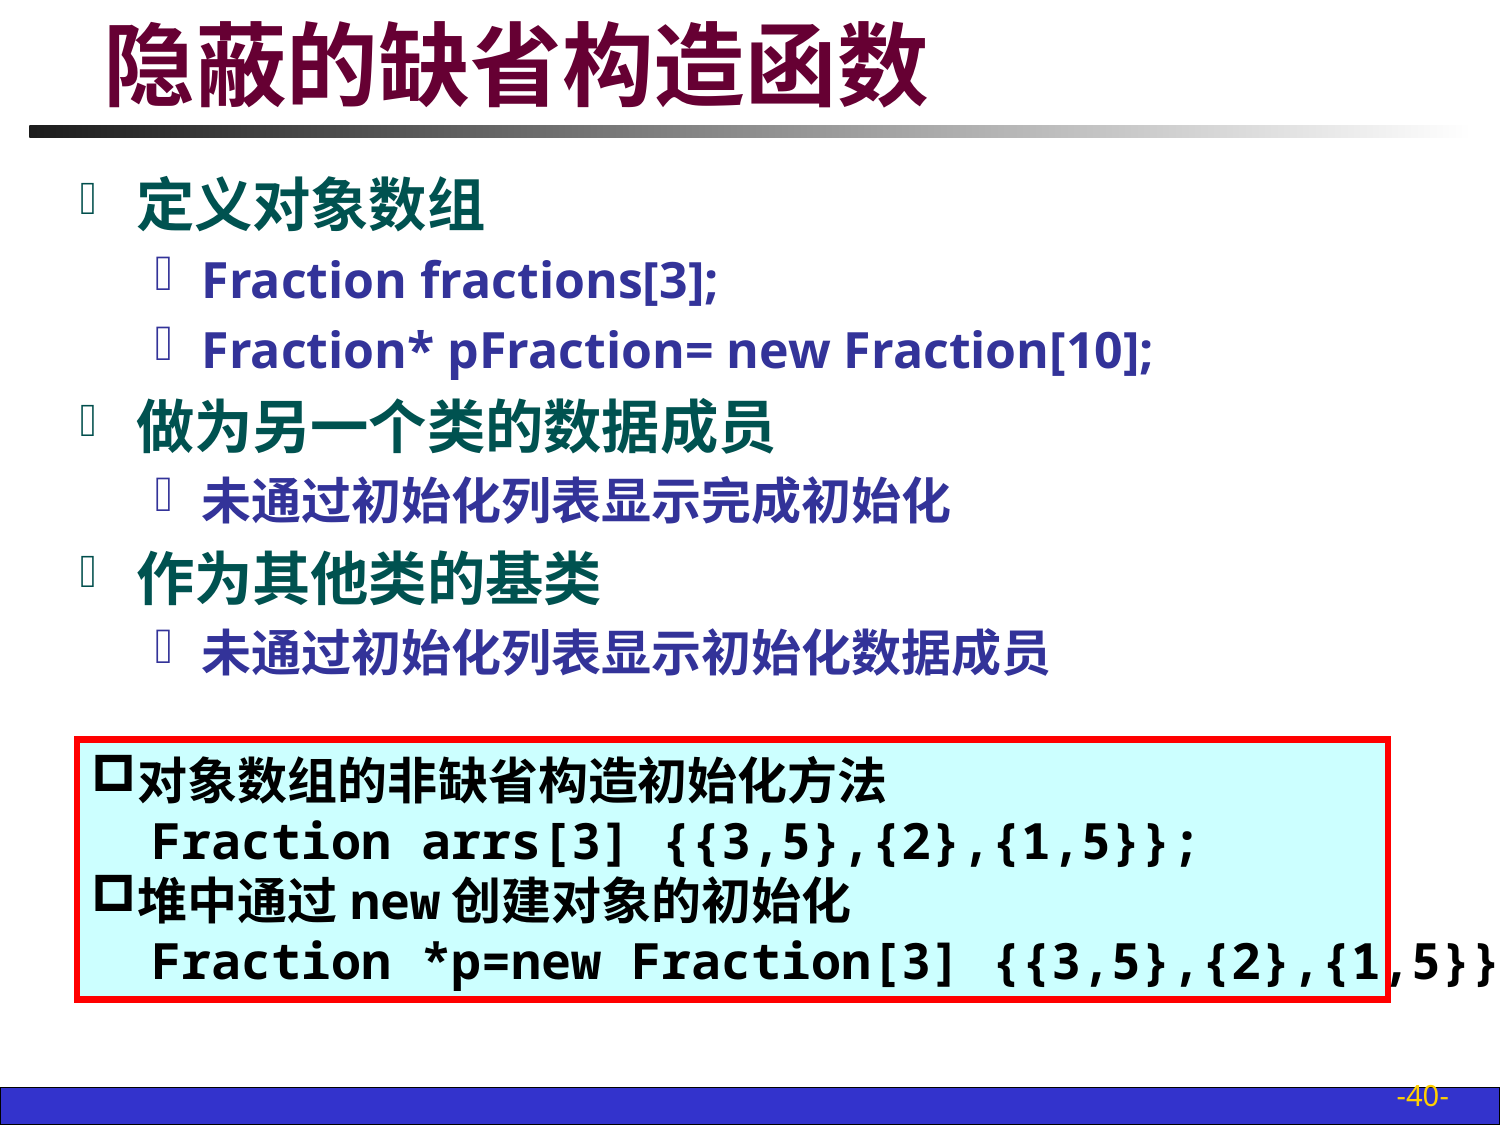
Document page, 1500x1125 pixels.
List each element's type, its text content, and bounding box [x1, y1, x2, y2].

slide_number -40- [1151, 1074, 1465, 1125]
list 定义对象数组 Fraction fractions[3]; Fraction* pFraction= new Fraction[10]; 做为另一个类的数据成员 未通过初始化列表显示完成初始化 作为其他类的基类 未通过初始化列表显示初始化数据成员 [64, 160, 1436, 1012]
title 隐蔽的缺省构造函数 [88, 18, 1398, 126]
text_box 对象数组的非缺省构造初始化方法 Fraction arrs[3] {{3,5},{2},{1,5}}; 堆中通过new创建对象的初始化 Fraction *p=new Fraction[3] {{3,5},{2},{1,5}}; [76, 739, 1388, 1000]
